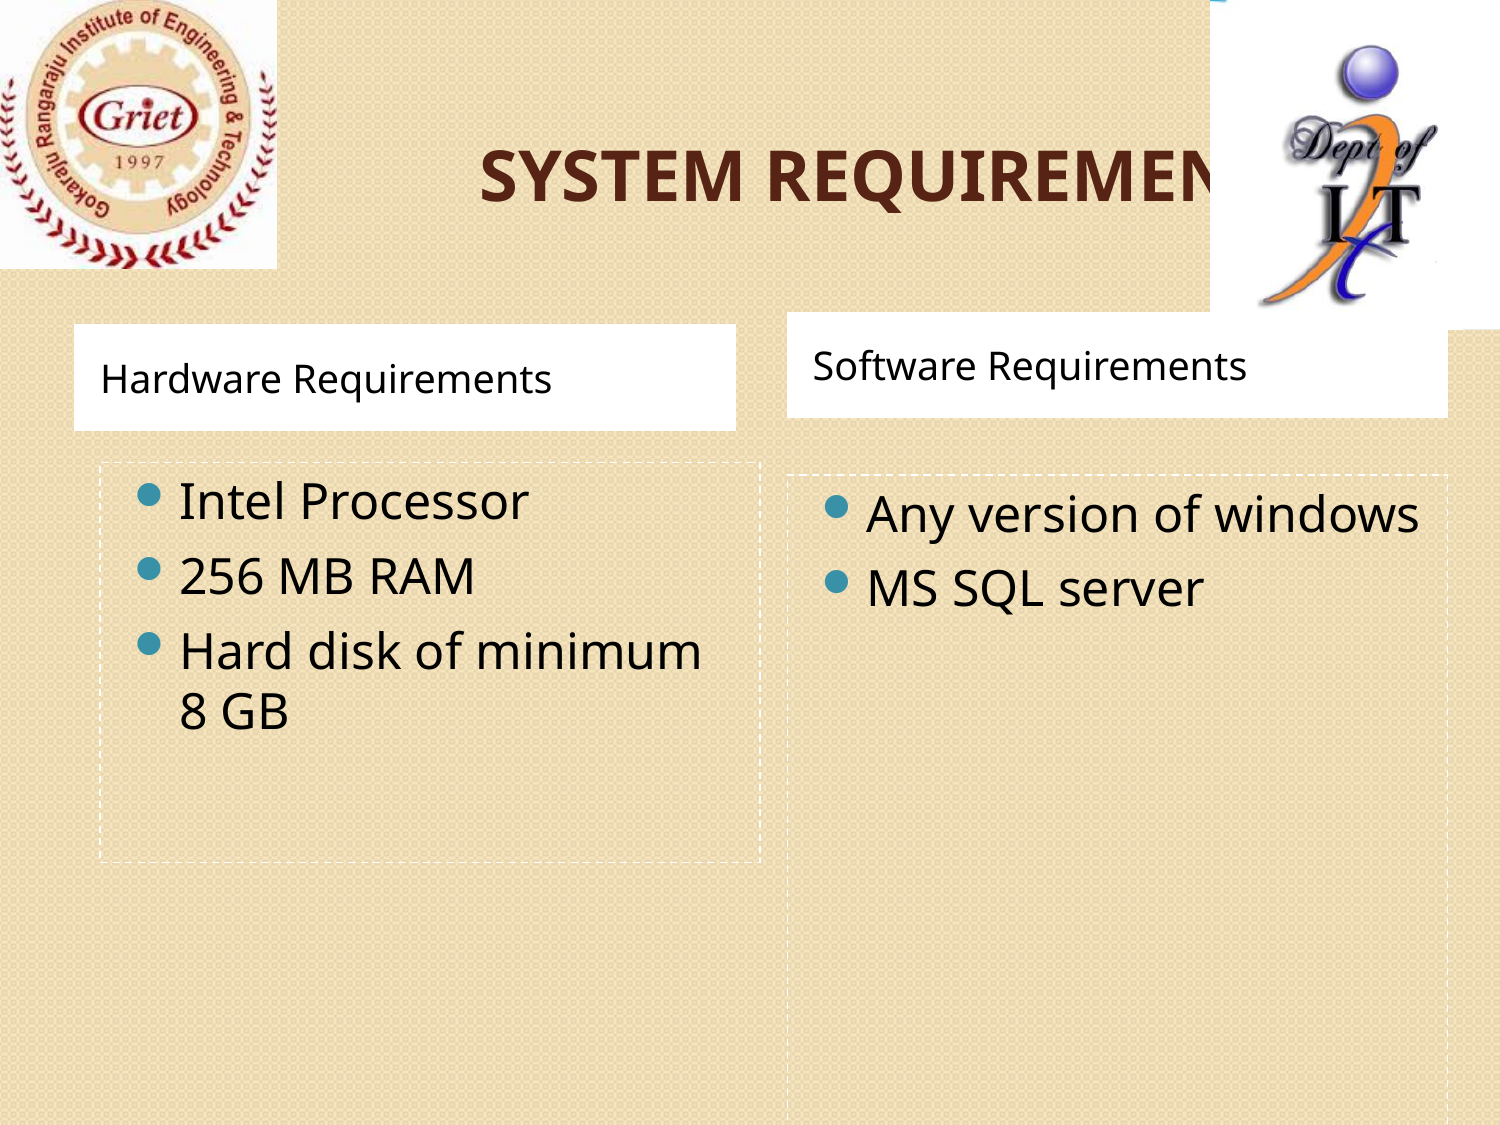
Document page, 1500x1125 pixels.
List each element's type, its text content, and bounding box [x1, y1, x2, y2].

picture [1210, 0, 1500, 330]
list Software Requirements [787, 312, 1448, 418]
list Any version of windows MS SQL server [787, 474, 1448, 1125]
list Intel Processor 256 MB RAM Hard disk of minimum 8 GB [99, 462, 761, 863]
list Hardware Requirements [74, 324, 736, 431]
title SYSTEM REQUIREMENTS [284, 37, 1203, 225]
picture [0, 0, 277, 269]
